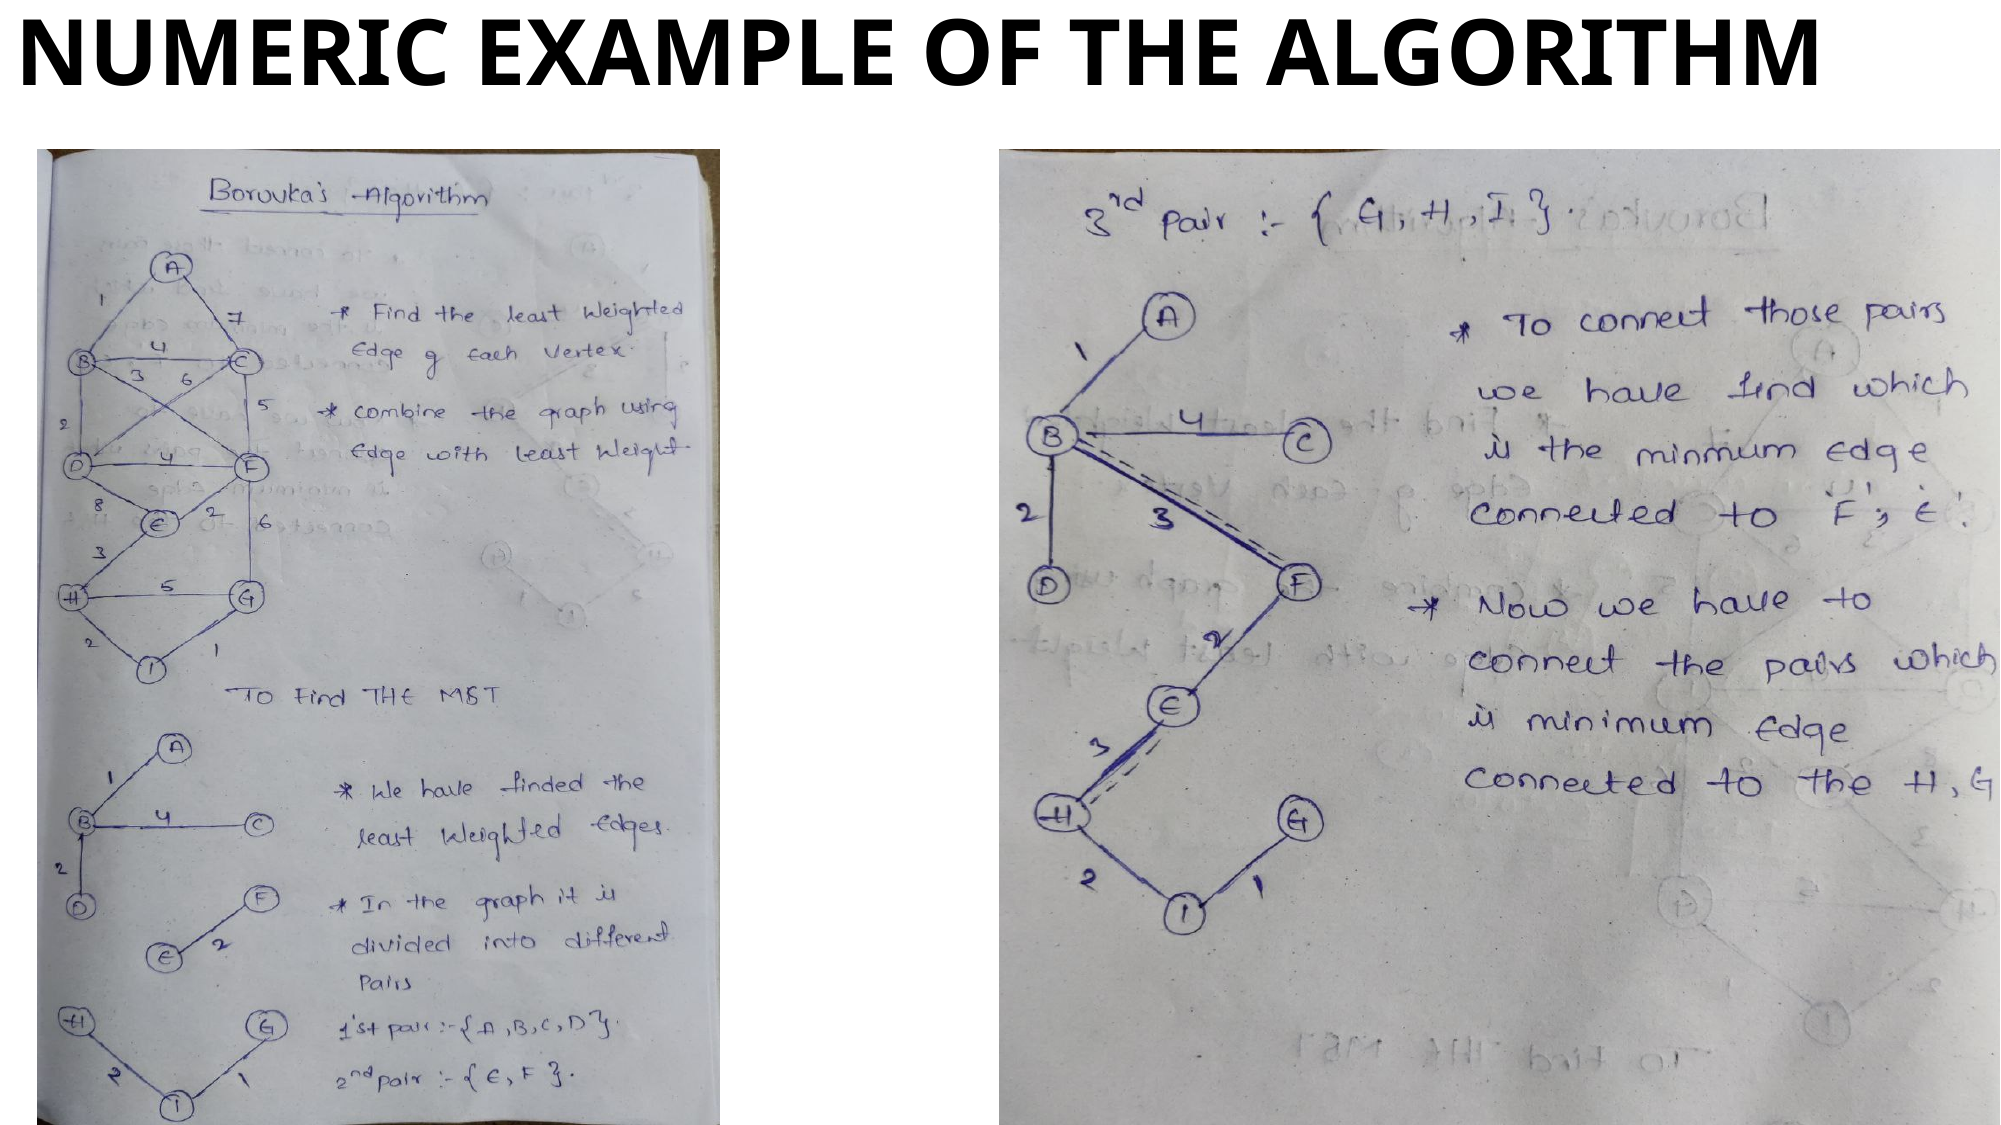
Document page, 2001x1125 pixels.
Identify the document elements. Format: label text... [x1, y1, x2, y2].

picture [37, 149, 720, 1125]
title NUMERIC EXAMPLE OF THE ALGORITHM [0, 0, 1863, 278]
picture [999, 149, 2000, 1125]
